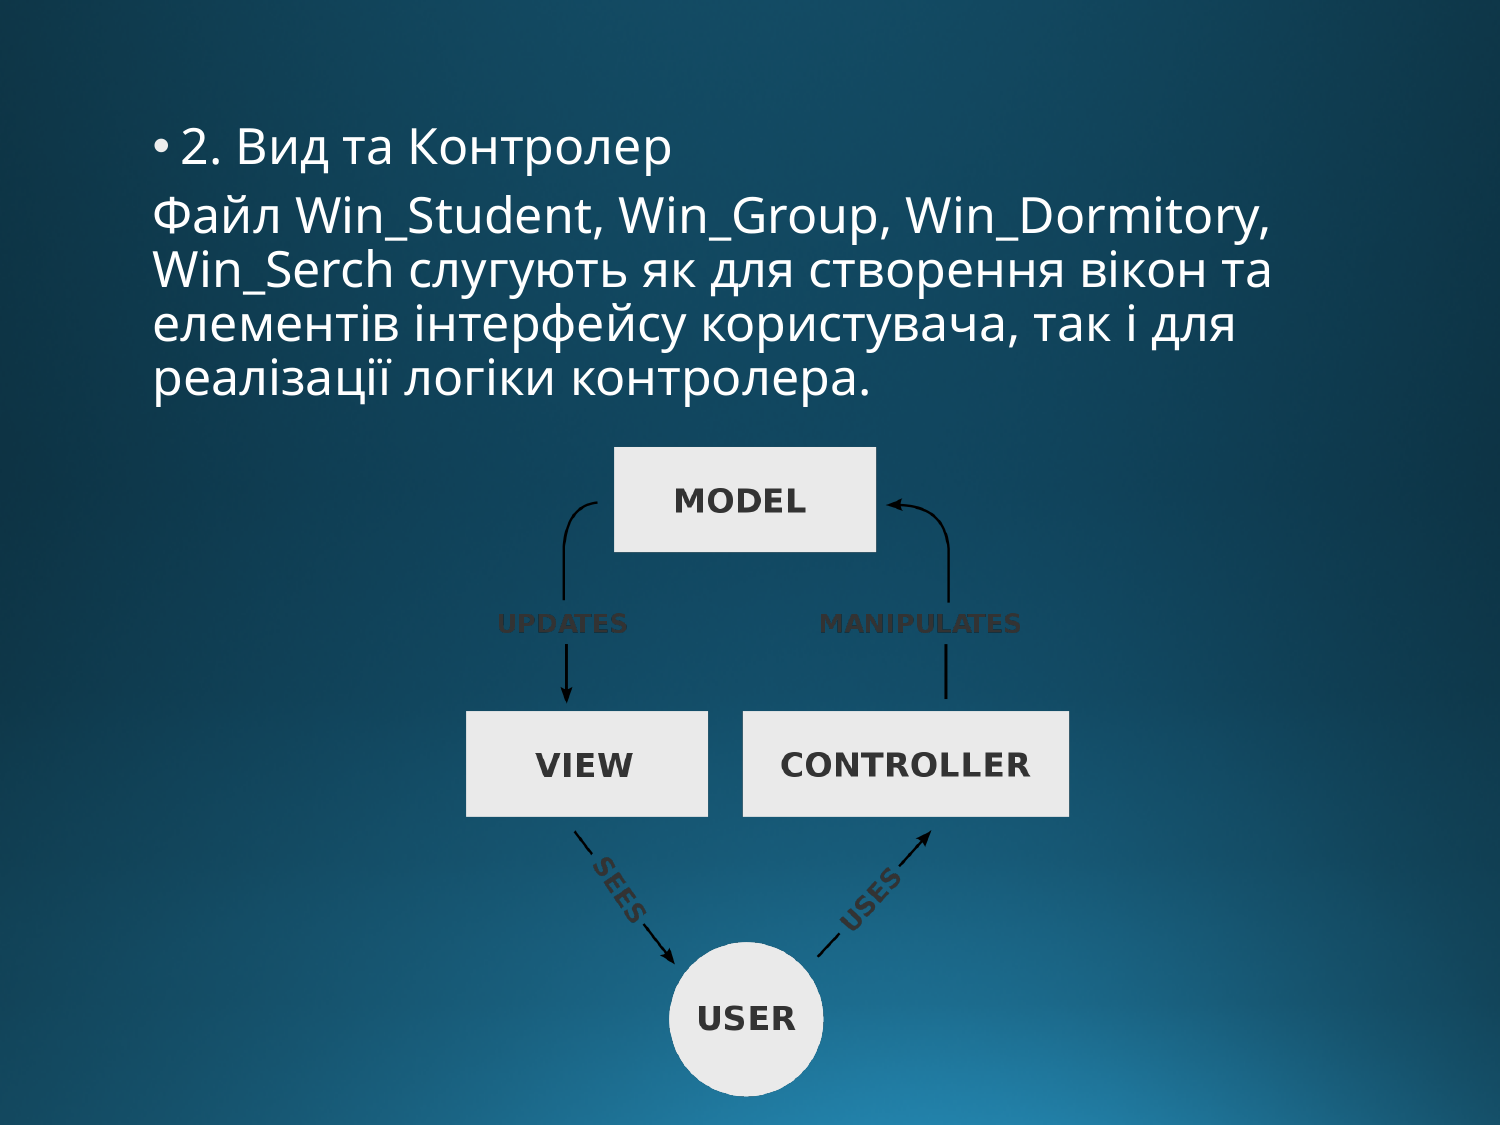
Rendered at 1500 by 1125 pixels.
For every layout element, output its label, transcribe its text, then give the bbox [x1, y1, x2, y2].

list 2. Вид та Контролер Файл Win_Student, Win_Group, Win_Dormitory, Win_Serch слугують як для створення вікон та елементів інтерфейсу користувача, так і для реалізації логіки контролера. [137, 113, 1397, 828]
picture [0, 0, 1500, 1125]
